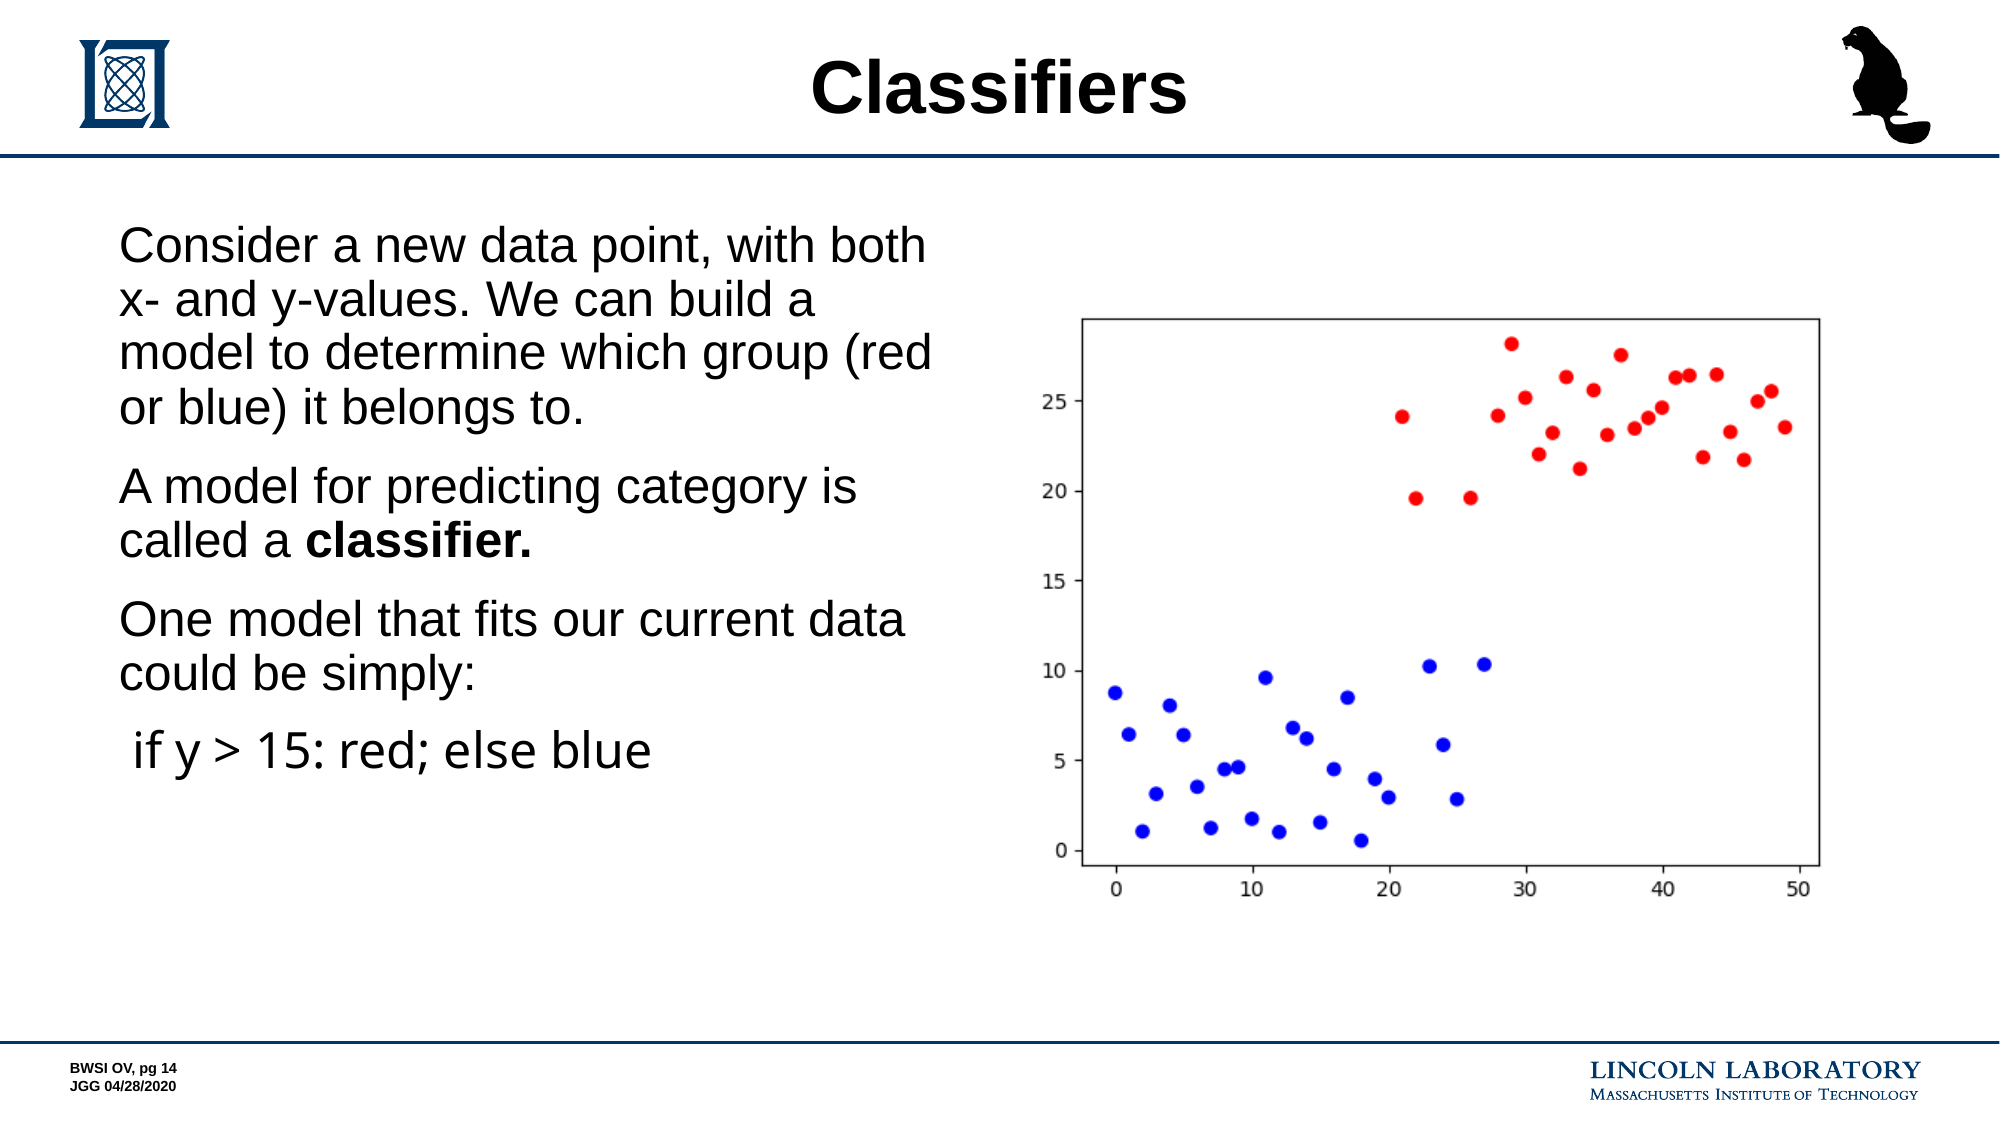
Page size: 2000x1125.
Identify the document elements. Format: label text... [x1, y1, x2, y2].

picture [79, 40, 170, 128]
title Classifiers [205, 16, 1794, 150]
picture [1588, 1061, 1921, 1100]
list Consider a new data point, with both x- and y-values. We can build a model to determine which group (red or blue) it belongs to. A model for predicting category is called a classifier. One model that fits our current data could be simply: if y > 15: red; else blue [103, 211, 964, 1004]
picture [1830, 15, 1942, 151]
picture [963, 234, 1914, 945]
